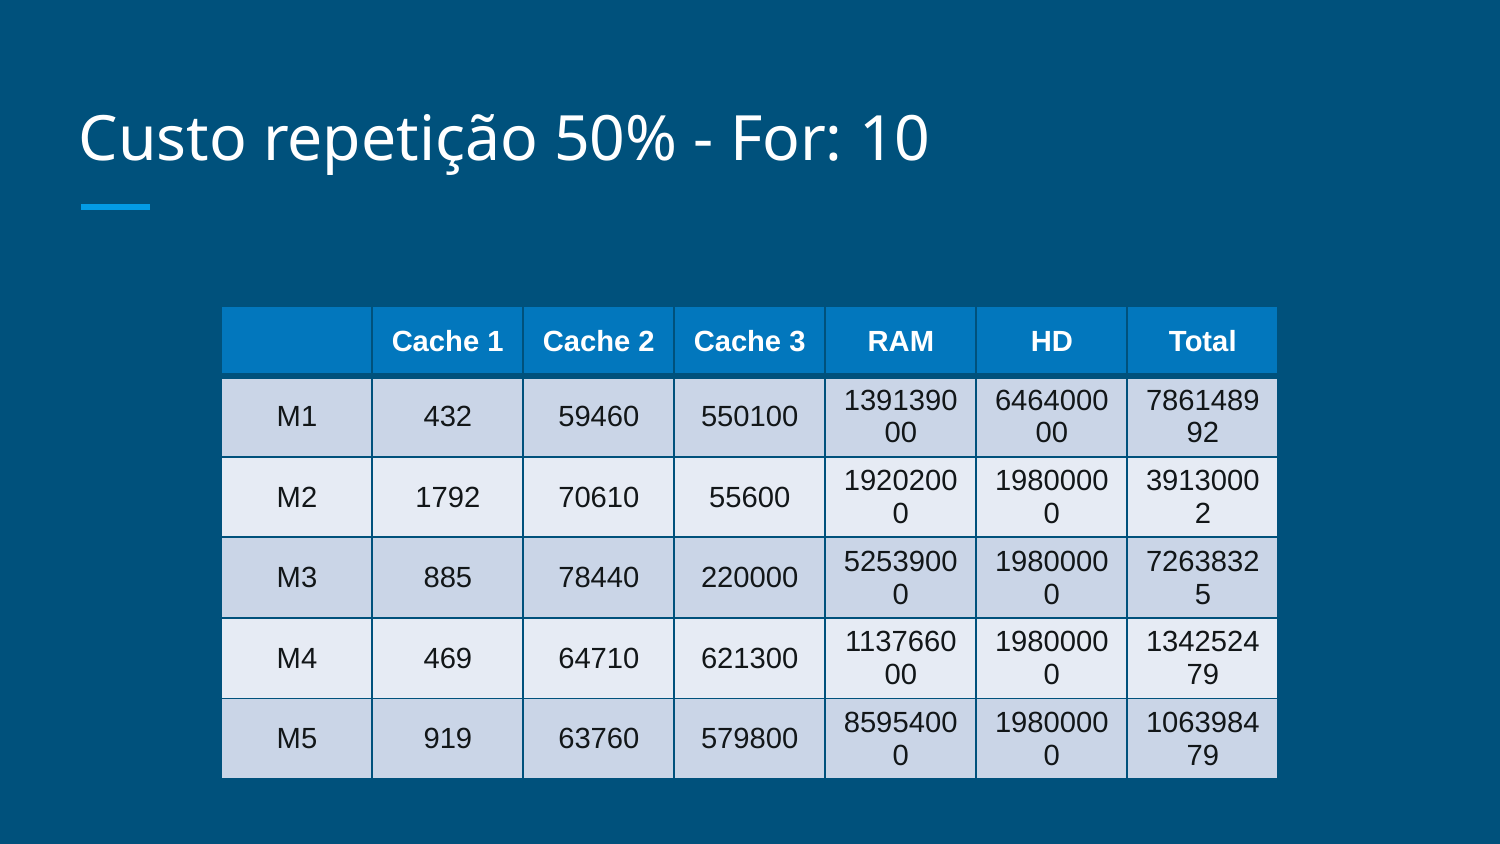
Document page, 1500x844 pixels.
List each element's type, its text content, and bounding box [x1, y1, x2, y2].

table_cell 59460 [524, 379, 673, 456]
table_cell 52539000 [826, 538, 975, 617]
table_cell 39130002 [1128, 458, 1277, 536]
table_cell M5 [222, 699, 371, 778]
table_cell 550100 [675, 379, 824, 456]
table_cell 919 [373, 699, 522, 778]
table_cell 621300 [675, 619, 824, 698]
table_cell 55600 [675, 458, 824, 536]
table_cell 139139000 [826, 379, 975, 456]
table_cell 786148992 [1128, 379, 1277, 456]
table_cell 63760 [524, 699, 673, 778]
table_cell 1792 [373, 458, 522, 536]
table_header [222, 307, 371, 373]
table_cell 19202000 [826, 458, 975, 536]
table_header Cache 3 [675, 307, 824, 373]
table_cell 106398479 [1128, 699, 1277, 778]
table_cell 19800000 [977, 619, 1126, 698]
table_cell 19800000 [977, 458, 1126, 536]
table_cell 78440 [524, 538, 673, 617]
title Custo repetição 50% - For: 10 [63, 75, 1437, 188]
table_header HD [977, 307, 1126, 373]
table_header RAM [826, 307, 975, 373]
table_header Cache 2 [524, 307, 673, 373]
table_cell 64710 [524, 619, 673, 698]
table_cell 579800 [675, 699, 824, 778]
table_cell M3 [222, 538, 371, 617]
table_cell 19800000 [977, 699, 1126, 778]
table_header Total [1128, 307, 1277, 373]
table_cell 432 [373, 379, 522, 456]
table_cell 885 [373, 538, 522, 617]
table_cell 72638325 [1128, 538, 1277, 617]
table_cell 70610 [524, 458, 673, 536]
table_header Cache 1 [373, 307, 522, 373]
table_cell 19800000 [977, 538, 1126, 617]
table_cell 85954000 [826, 699, 975, 778]
table_cell 469 [373, 619, 522, 698]
table_cell M2 [222, 458, 371, 536]
table_cell 134252479 [1128, 619, 1277, 698]
table_cell 220000 [675, 538, 824, 617]
table_cell 113766000 [826, 619, 975, 698]
table_cell M4 [222, 619, 371, 698]
table_cell M1 [222, 379, 371, 456]
table_cell 646400000 [977, 379, 1126, 456]
